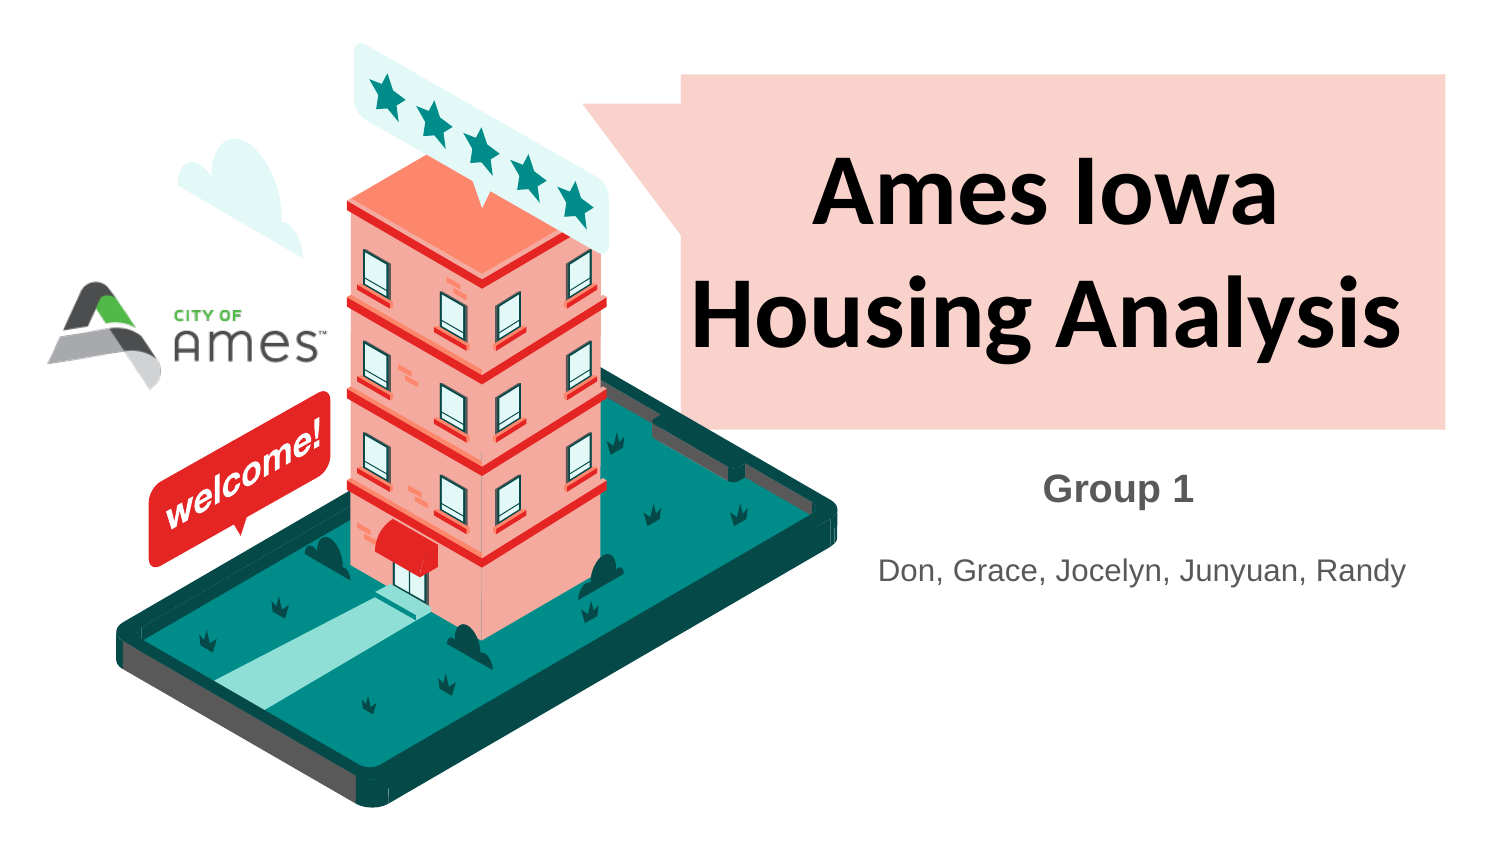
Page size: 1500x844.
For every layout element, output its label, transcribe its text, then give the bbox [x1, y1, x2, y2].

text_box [113, 42, 840, 808]
subtitle Don, Grace, Jocelyn, Junyuan, Randy [844, 535, 1446, 640]
picture [28, 253, 358, 423]
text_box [844, 74, 1446, 430]
subtitle Group 1 [896, 447, 1341, 535]
